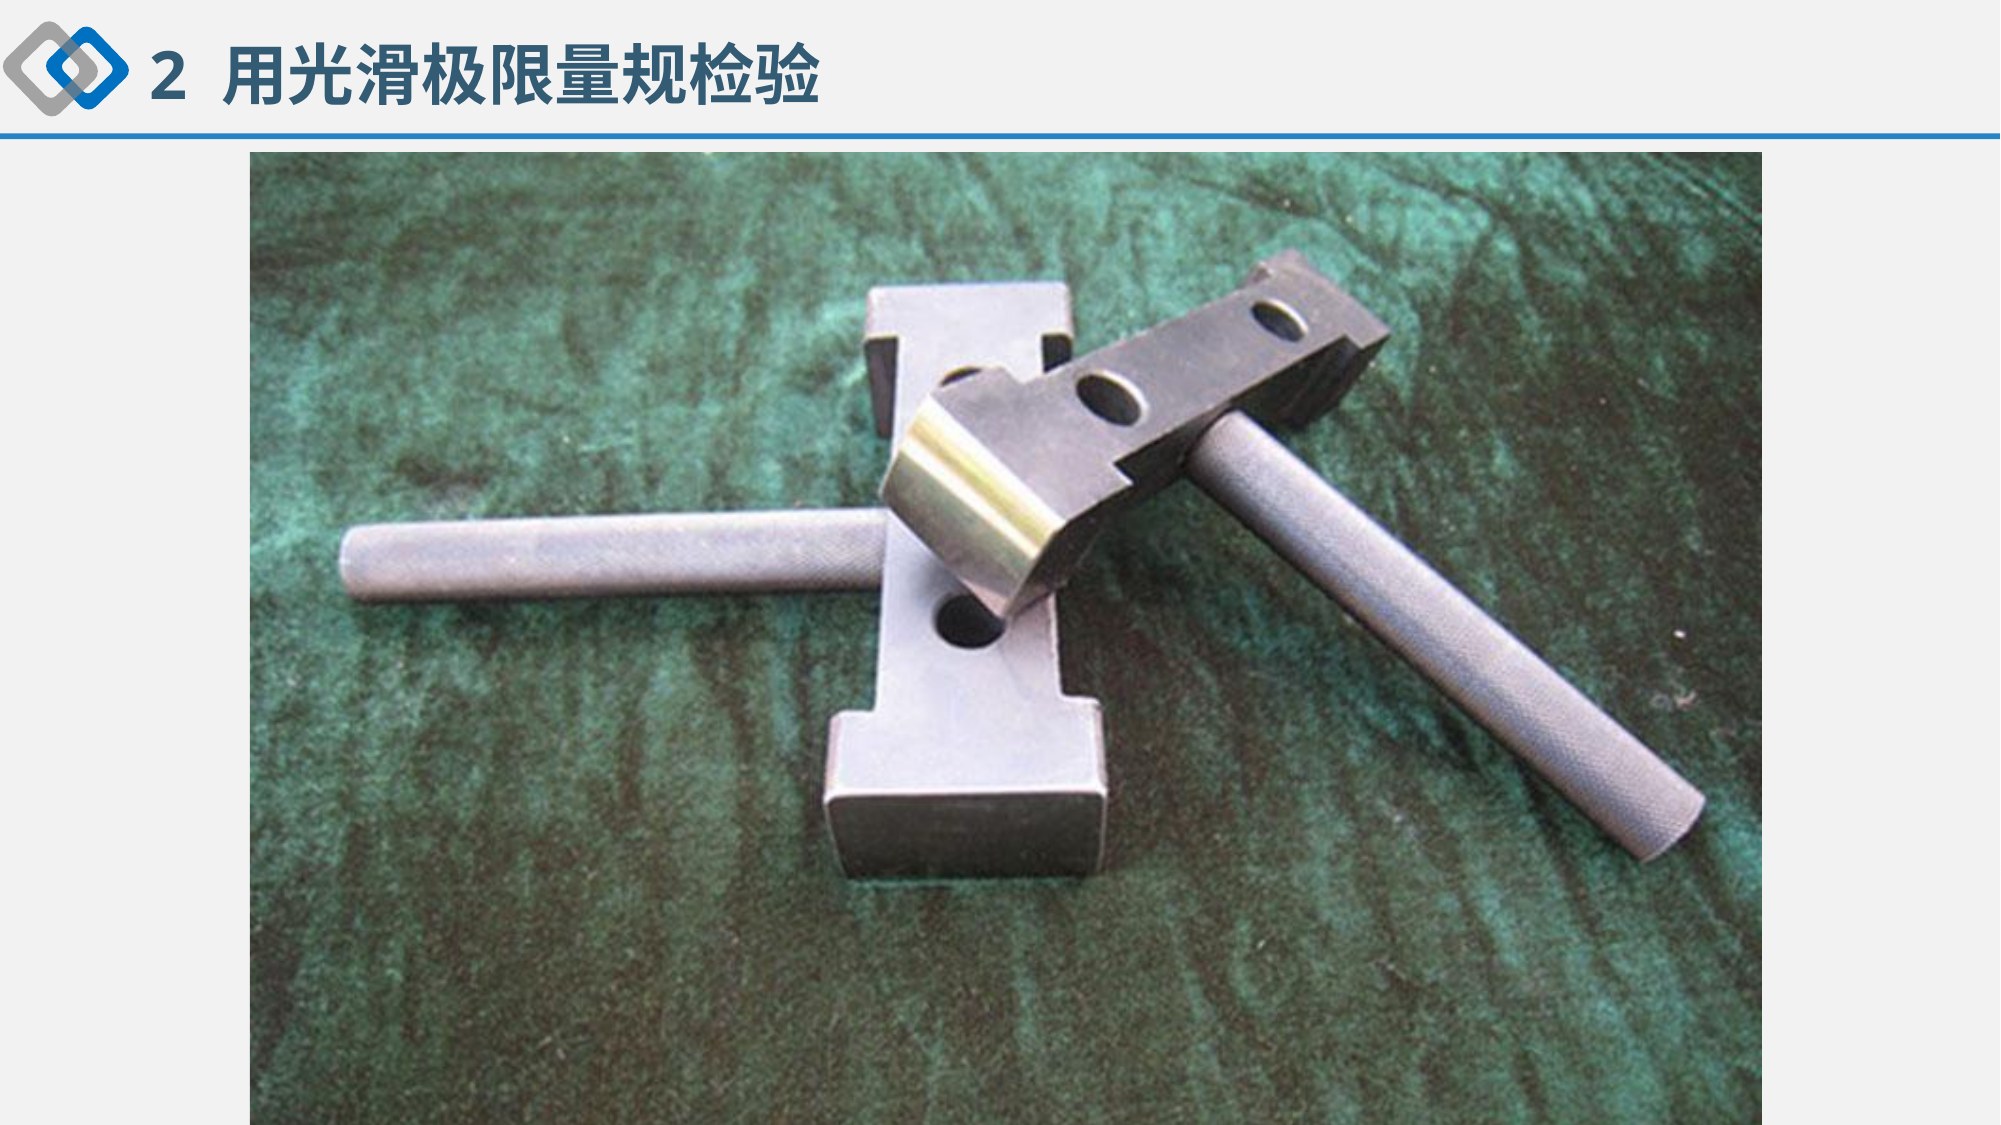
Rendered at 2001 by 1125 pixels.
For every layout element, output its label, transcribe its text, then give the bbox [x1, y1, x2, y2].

text_box 2 用光滑极限量规检验 [134, 17, 945, 128]
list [249, 152, 1789, 1125]
